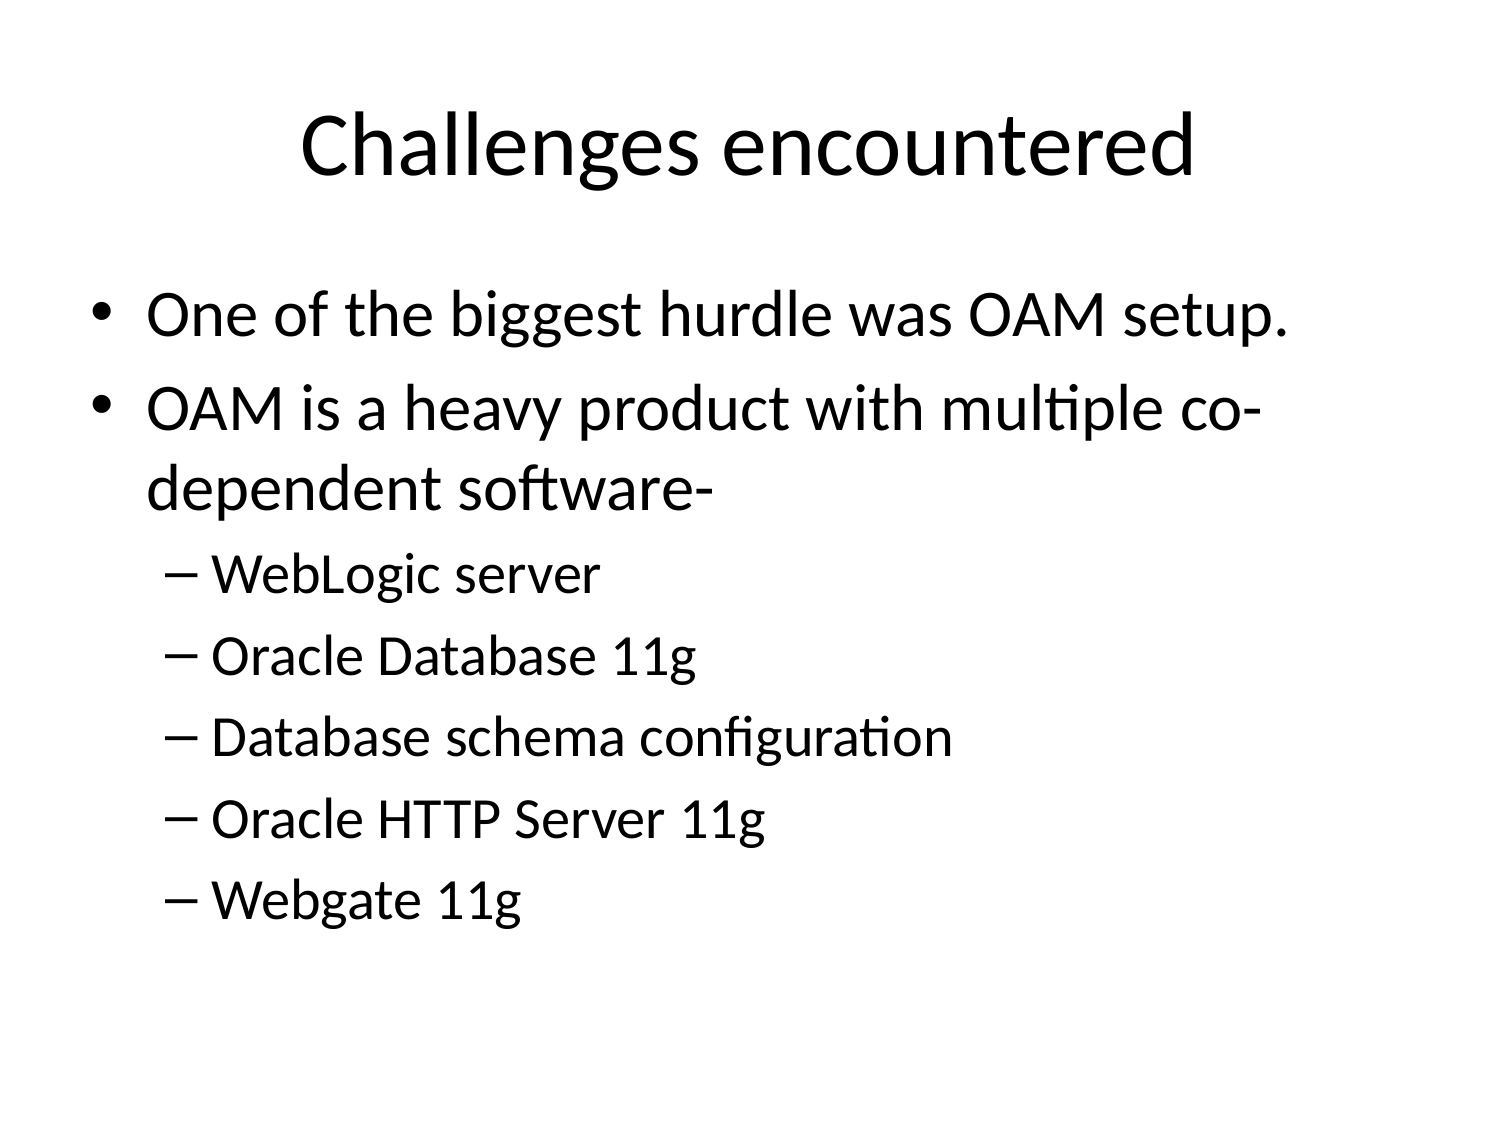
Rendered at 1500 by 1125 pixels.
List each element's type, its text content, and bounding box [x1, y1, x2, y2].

list One of the biggest hurdle was OAM setup. OAM is a heavy product with multiple co-dependent software- WebLogic server Oracle Database 11g Database schema configuration Oracle HTTP Server 11g Webgate 11g [75, 262, 1425, 1005]
title Challenges encountered [75, 45, 1425, 233]
